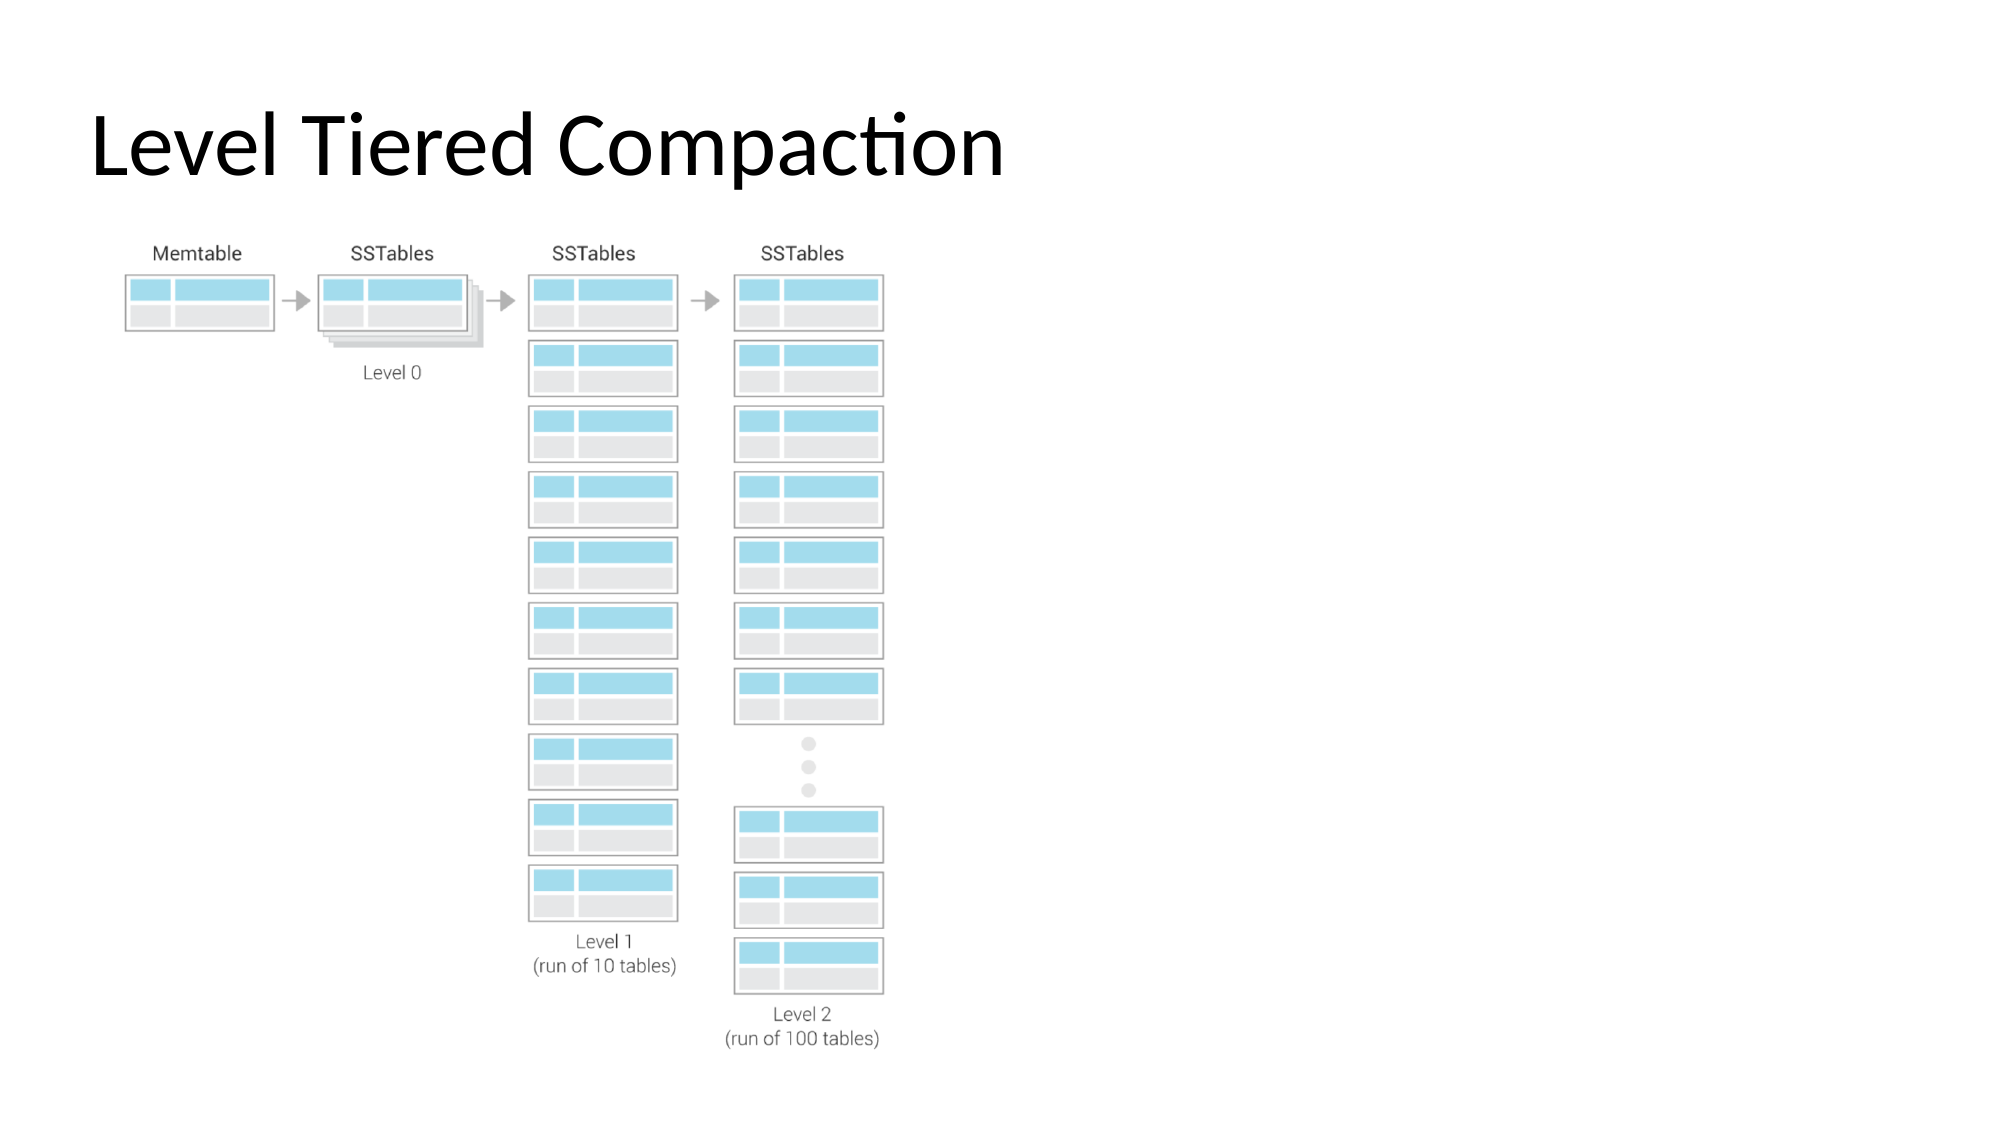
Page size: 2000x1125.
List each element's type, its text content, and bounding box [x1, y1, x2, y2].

title Level Tiered Compaction [75, 45, 2000, 233]
picture [74, 223, 942, 1067]
